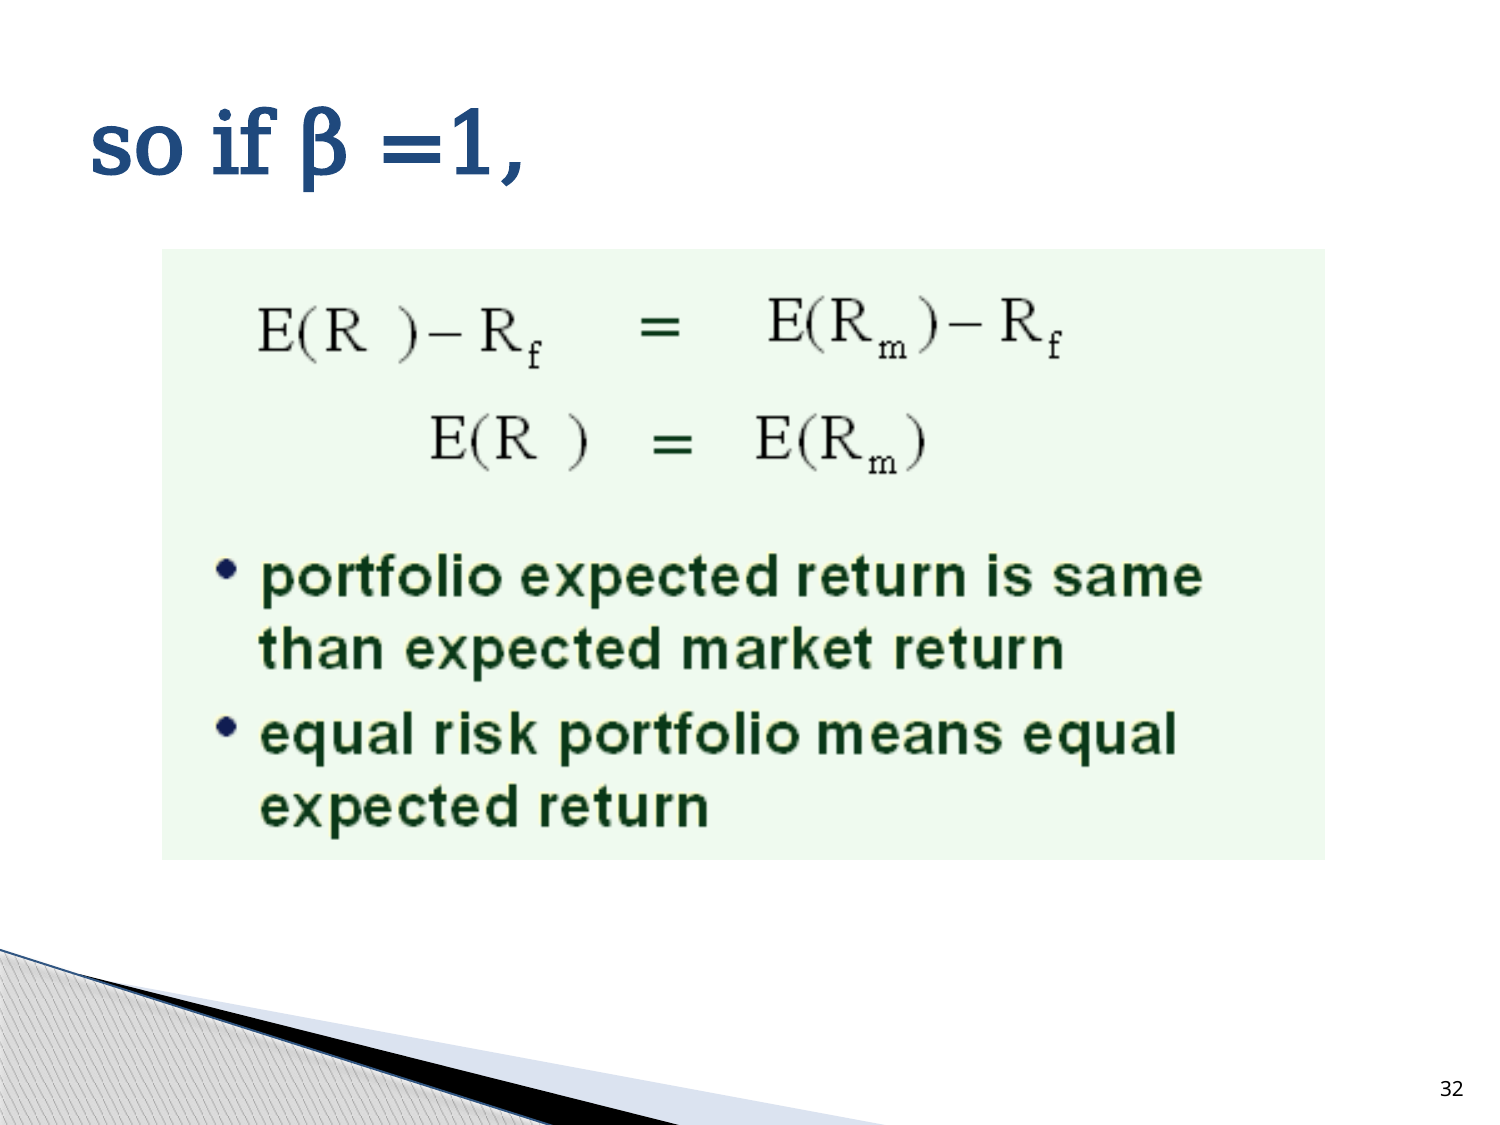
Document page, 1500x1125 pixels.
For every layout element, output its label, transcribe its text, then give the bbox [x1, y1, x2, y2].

title so if β =1, [75, 45, 1425, 233]
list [162, 249, 1326, 861]
slide_number 32 [1418, 1051, 1479, 1112]
